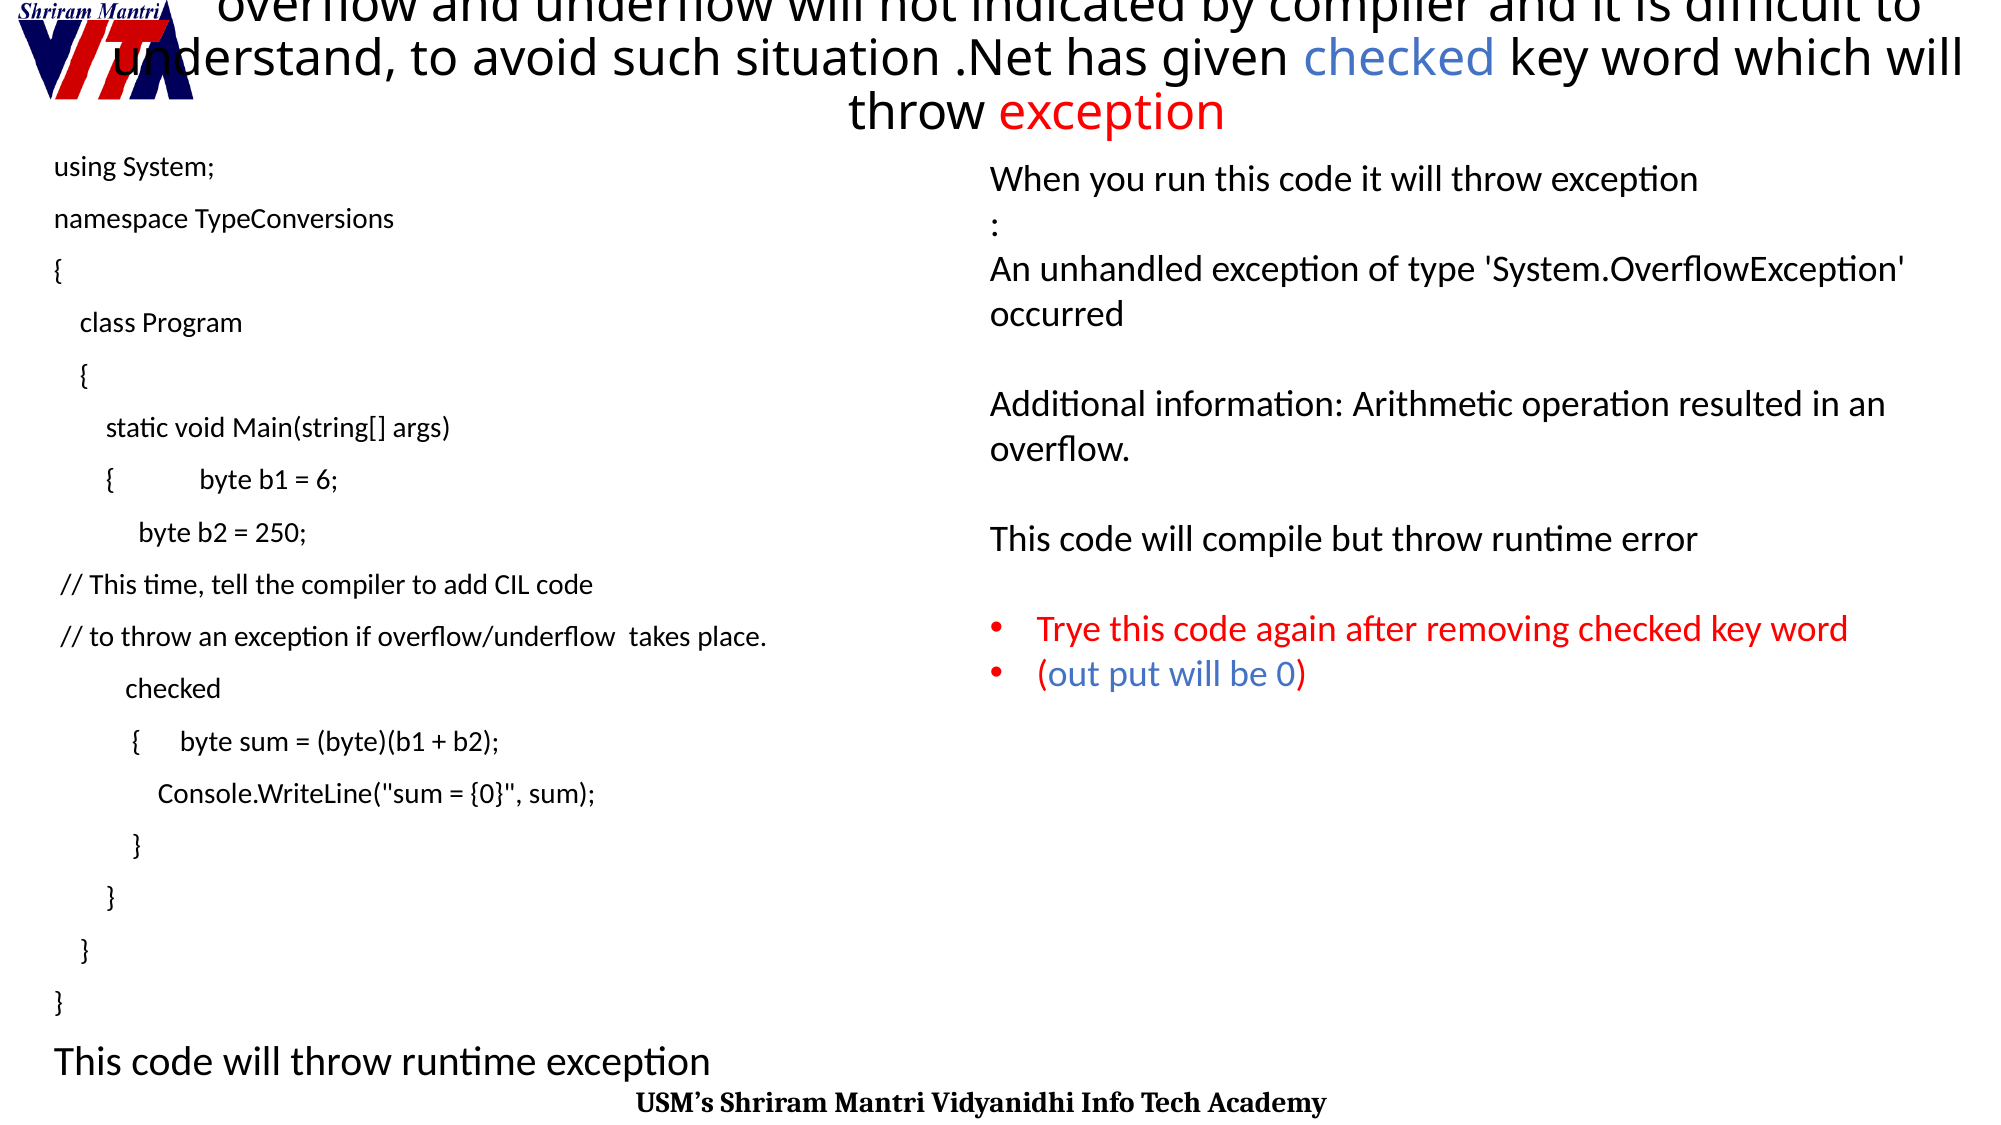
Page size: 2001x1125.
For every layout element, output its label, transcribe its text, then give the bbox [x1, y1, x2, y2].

picture [0, 0, 211, 120]
list using System; namespace TypeConversions { class Program { static void Main(string[] args) { byte b1 = 6; byte b2 = 250; // This time, tell the compiler to add CIL code // to throw an exception if overflow/underflow takes place. checked { byte sum = (byte)(b1 + b2); Console.WriteLine("sum = {0}", sum); } } } } This code will throw runtime exception [38, 143, 908, 1122]
text_box When you run this code it will throw exception : An unhandled exception of type 'System.OverflowException' occurred Additional information: Arithmetic operation resulted in an overflow. This code will compile but throw runtime error Trye this code again after removing checked key word (out put will be 0) [975, 146, 1962, 747]
title overflow and underflow will not indicated by compiler and it is difficult to understand, to avoid such situation .Net has given checked key word which will throw exception [88, 3, 1988, 115]
